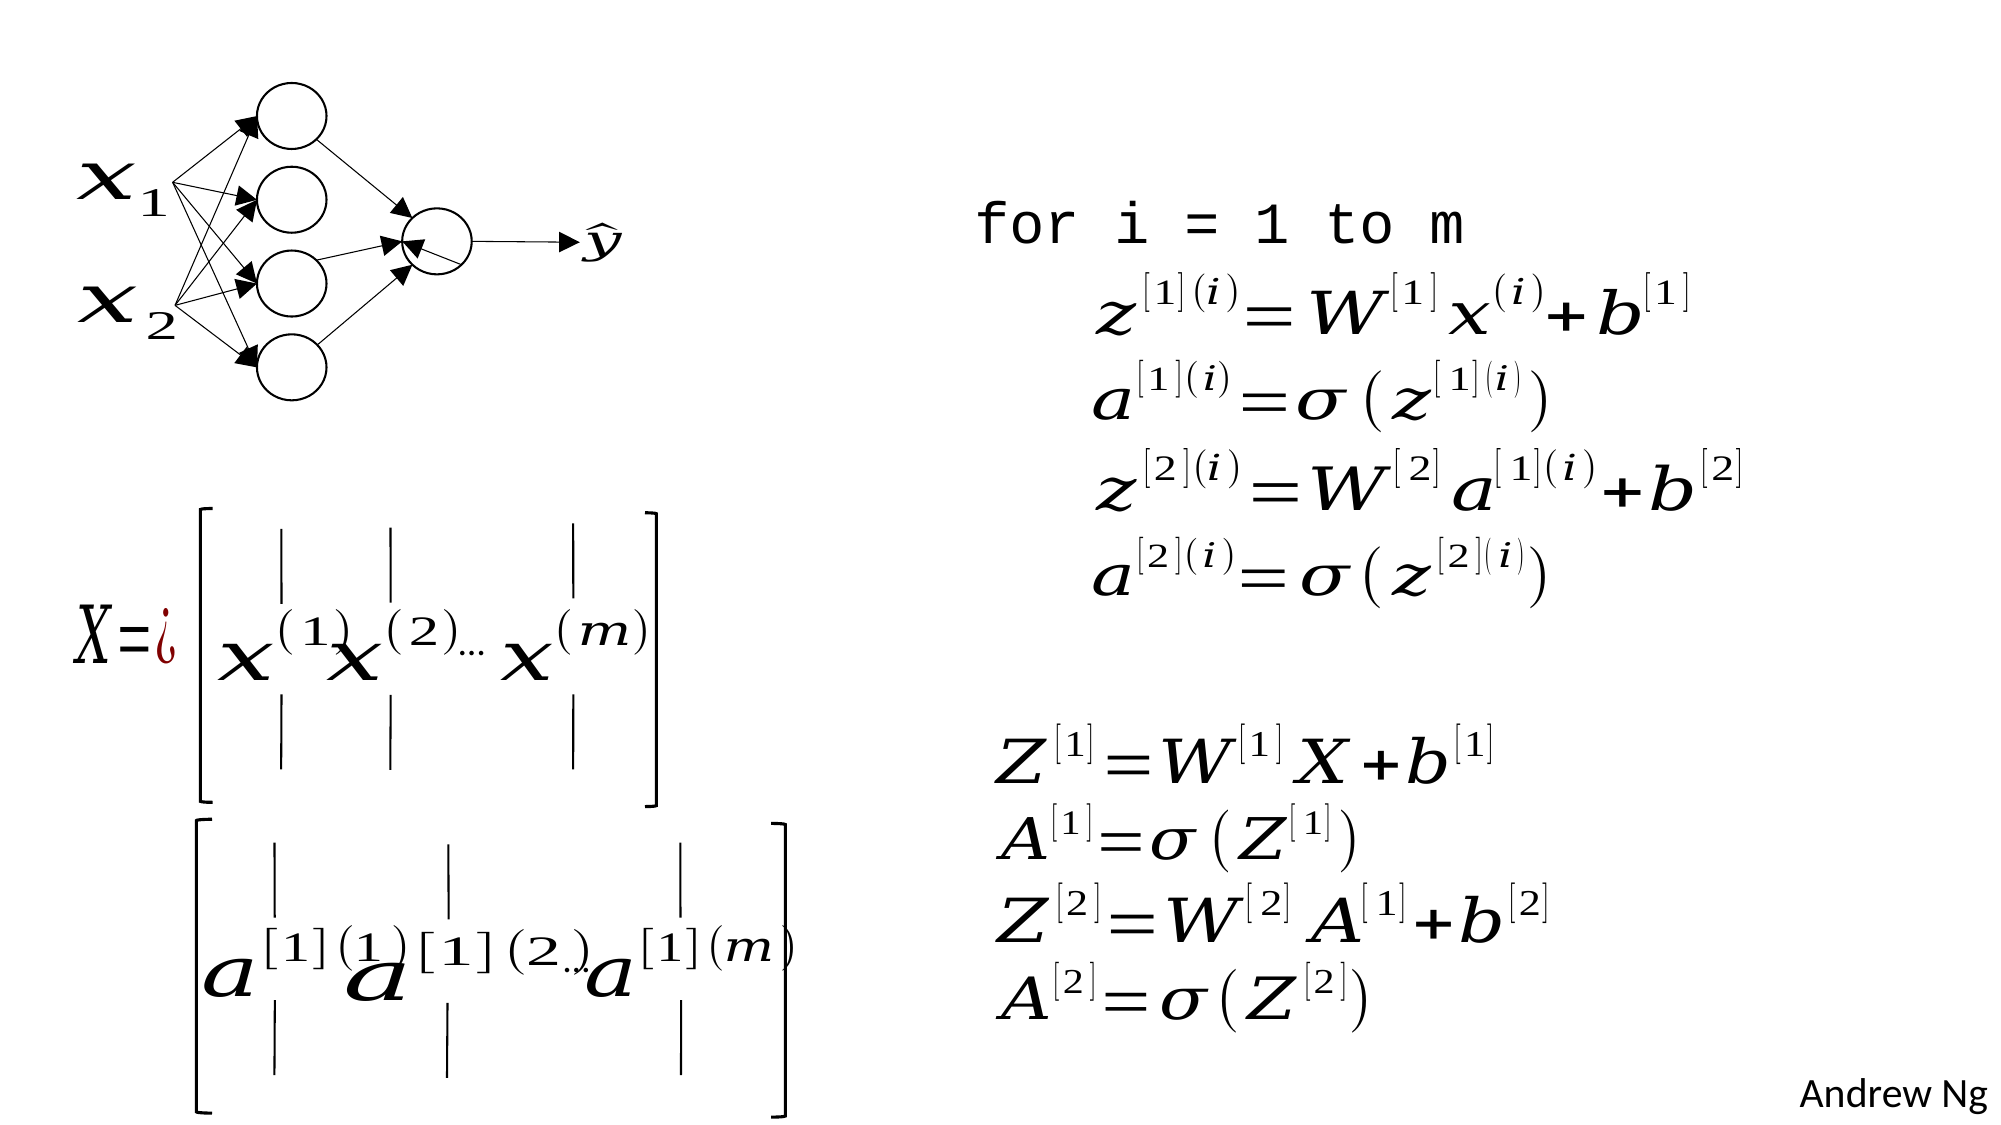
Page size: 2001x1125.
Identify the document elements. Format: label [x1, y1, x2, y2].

text_box [992, 722, 1552, 1038]
text_box [70, 82, 629, 401]
text_box [0, 819, 797, 1118]
text_box [172, 284, 257, 368]
text_box [957, 178, 1746, 611]
text_box [69, 508, 657, 807]
text_box [175, 116, 257, 306]
